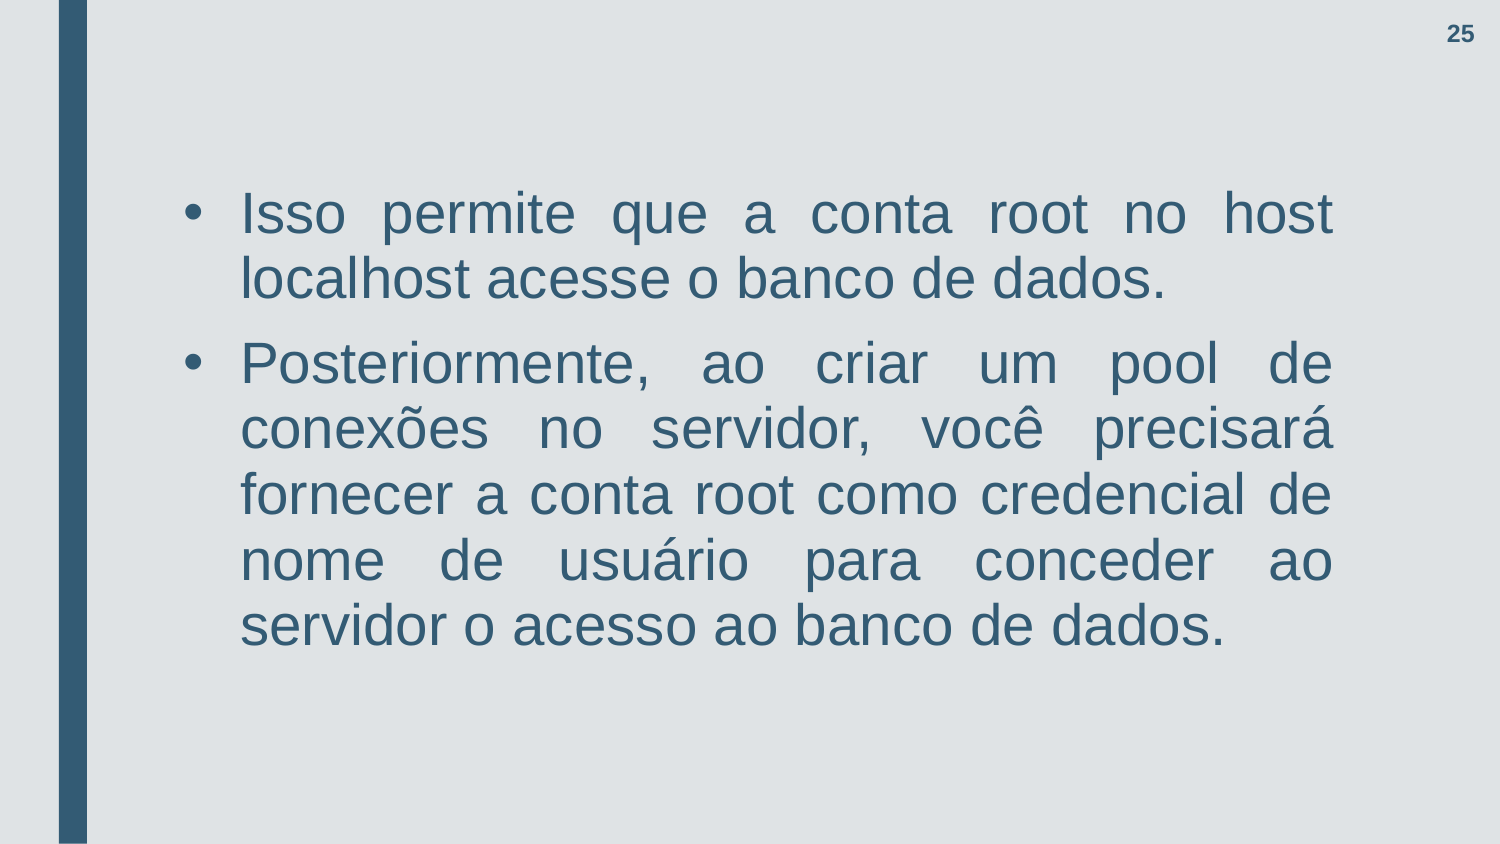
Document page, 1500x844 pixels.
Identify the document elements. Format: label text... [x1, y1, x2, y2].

list Isso permite que a conta root no host localhost acesse o banco de dados. Posteriormente, ao criar um pool de conexões no servidor, você precisará fornecer a conta root como credencial de nome de usuário para conceder ao servidor o acesso ao banco de dados. [168, 84, 1351, 789]
slide_number 25 [1293, 7, 1490, 58]
